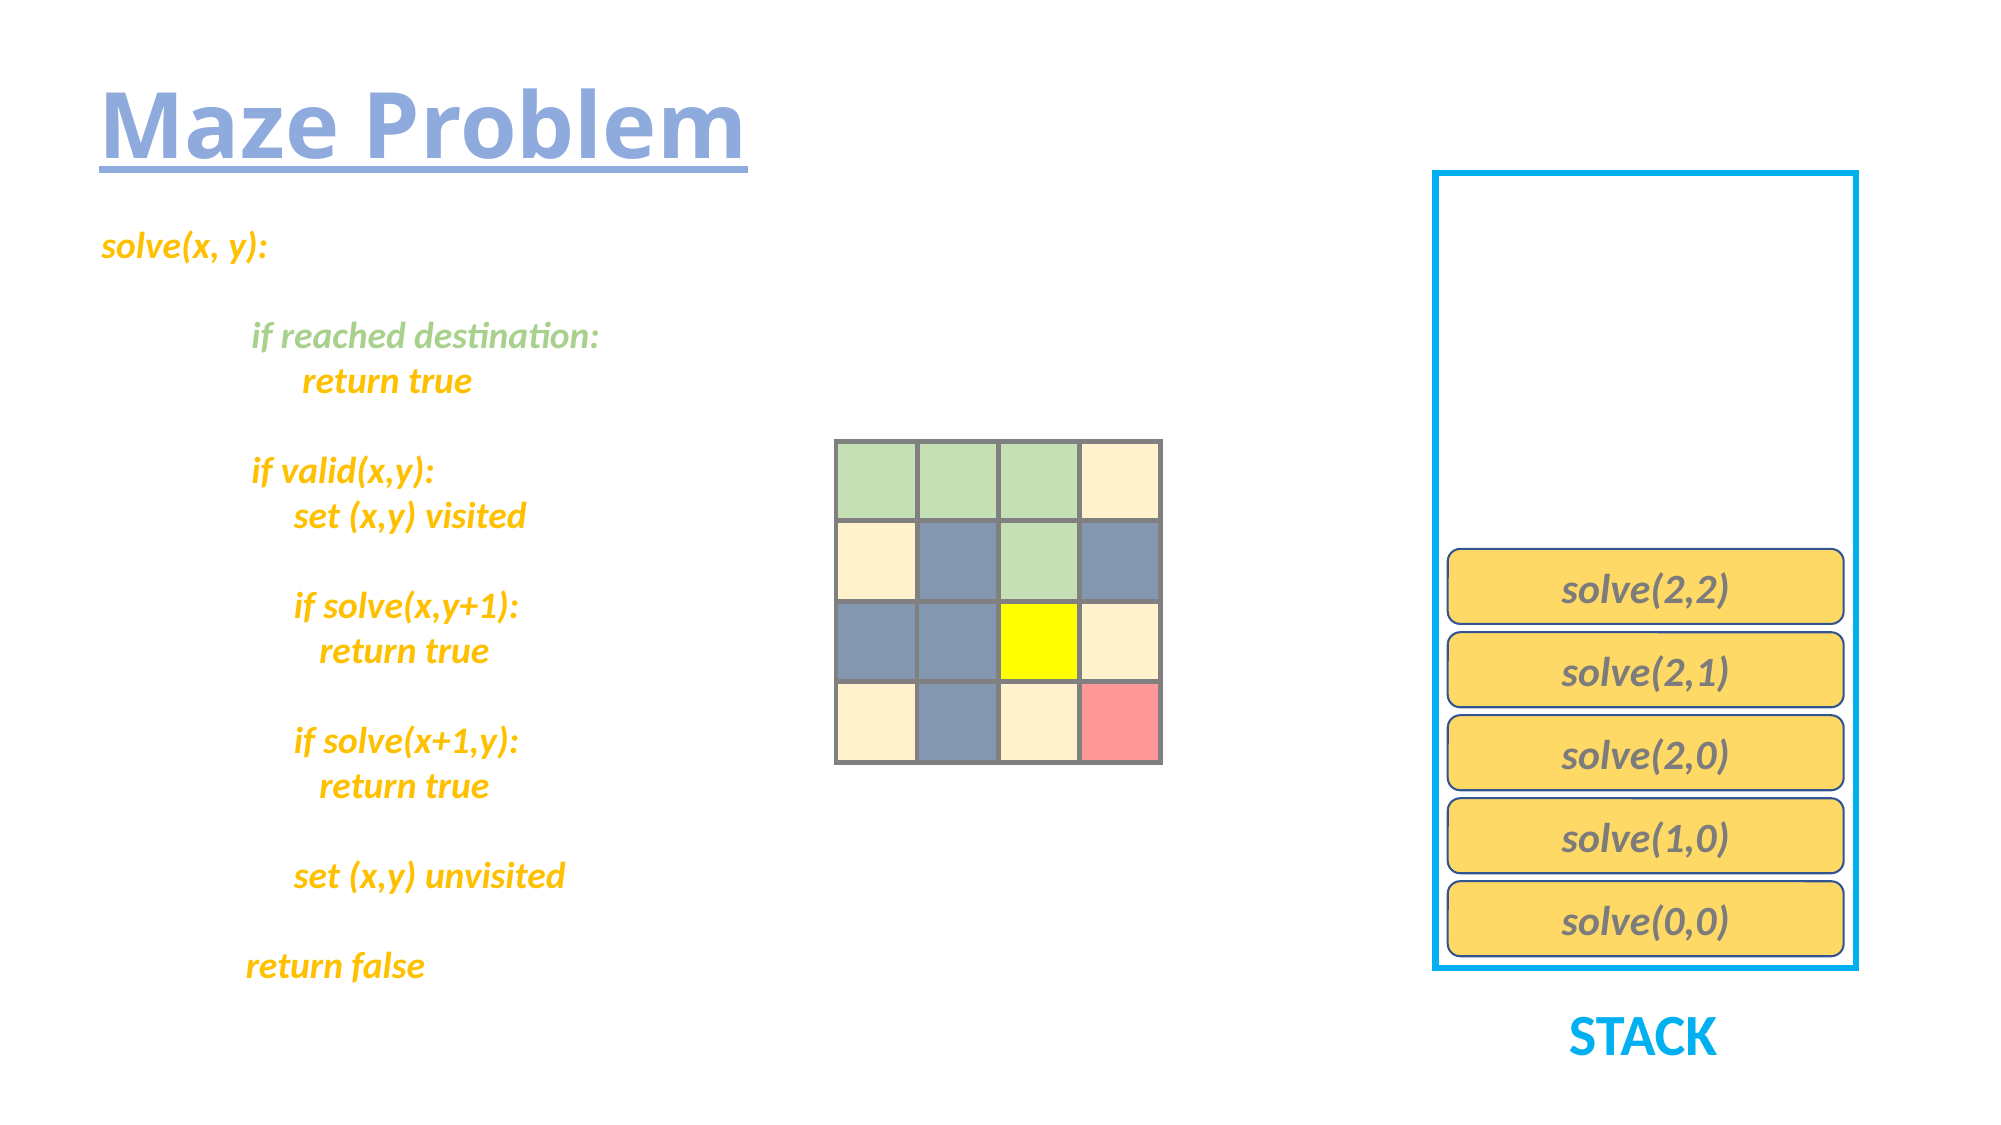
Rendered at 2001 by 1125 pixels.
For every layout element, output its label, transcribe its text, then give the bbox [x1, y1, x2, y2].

text_box [997, 601, 1078, 680]
text_box solve(2,0) [1446, 714, 1845, 792]
title Maze Problem [83, 20, 1809, 238]
text_box [835, 601, 916, 680]
text_box [916, 601, 997, 680]
text_box [1078, 680, 1162, 763]
text_box STACK [1554, 989, 1738, 1074]
text_box solve(1,0) [1446, 797, 1845, 875]
text_box [916, 680, 997, 763]
text_box [997, 440, 1078, 520]
text_box [1435, 172, 1857, 969]
text_box [1078, 601, 1162, 680]
text_box [835, 680, 916, 763]
text_box solve(x, y): if reached destination: return true if valid(x,y): set (x,y) visited if solve(x,y+1): return true if solve(x+1,y): return true set (x,y) unvisited return false [86, 213, 616, 1039]
text_box [997, 520, 1078, 601]
text_box solve(2,1) [1446, 631, 1845, 709]
text_box [916, 440, 997, 520]
text_box solve(0,0) [1446, 880, 1845, 958]
text_box solve(2,2) [1446, 547, 1845, 625]
text_box [1078, 520, 1162, 601]
text_box [997, 680, 1078, 763]
text_box [916, 520, 997, 601]
text_box [835, 520, 916, 601]
text_box [835, 440, 916, 520]
text_box [1078, 440, 1162, 520]
